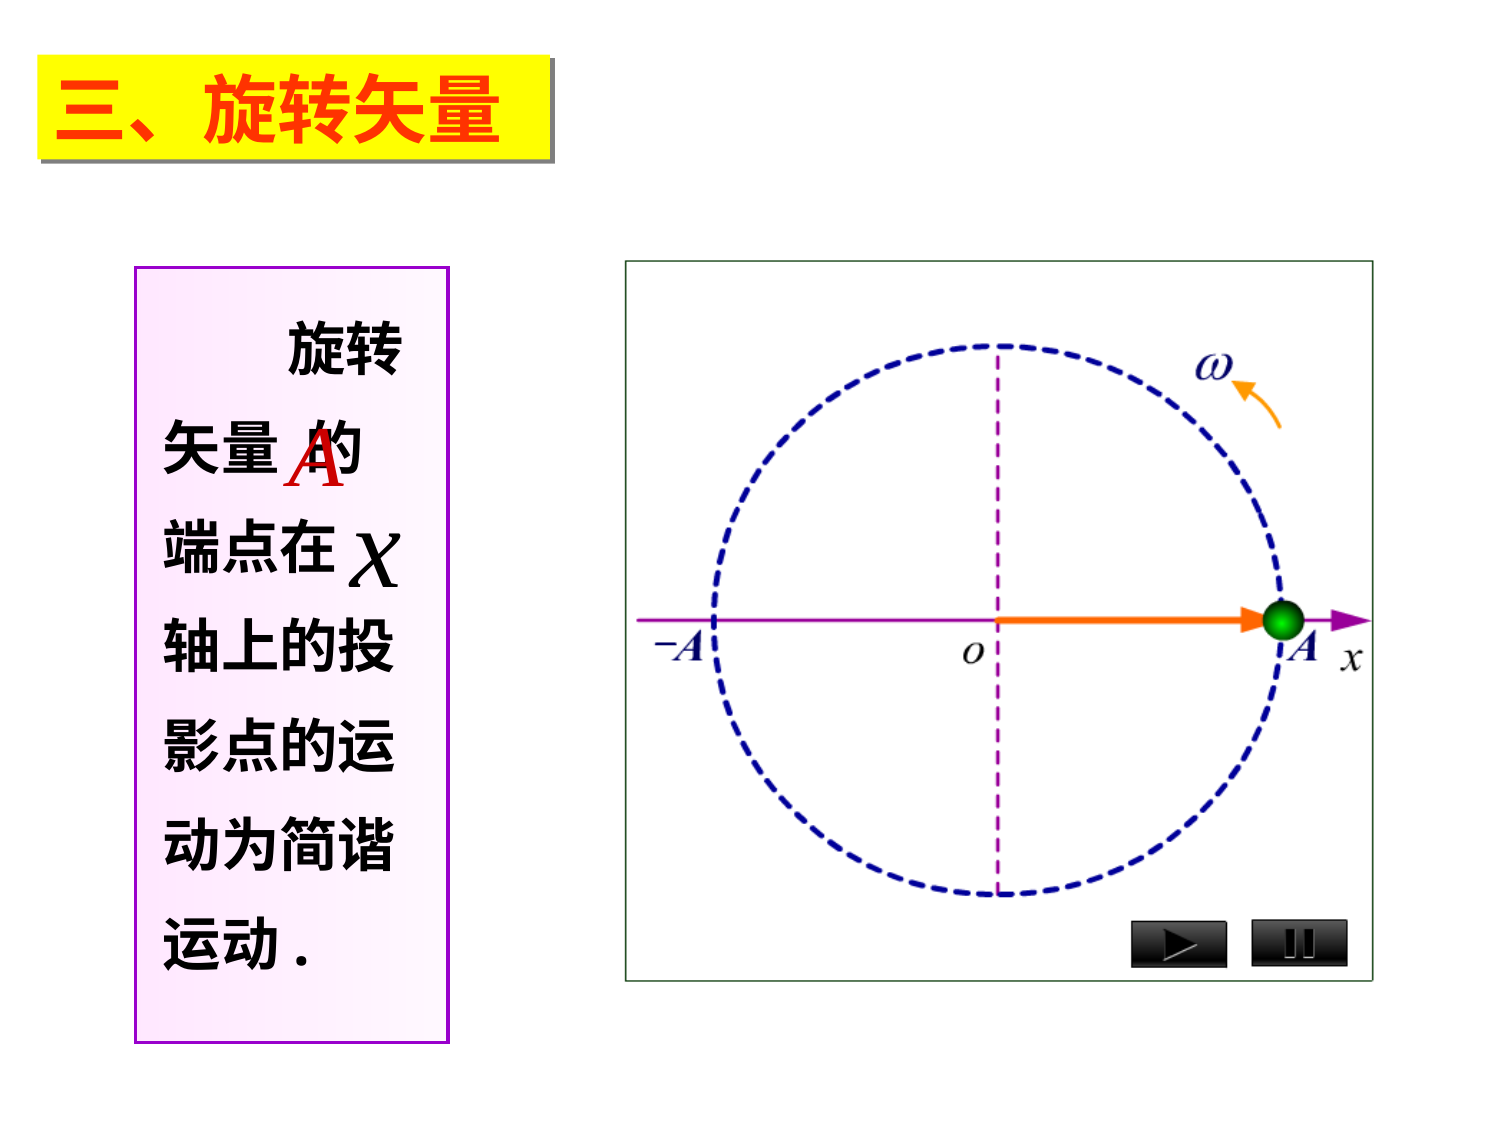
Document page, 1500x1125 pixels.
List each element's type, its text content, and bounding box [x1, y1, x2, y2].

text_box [135, 267, 474, 1043]
text_box 三、旋转矢量 [37, 54, 550, 160]
picture [608, 255, 1388, 986]
